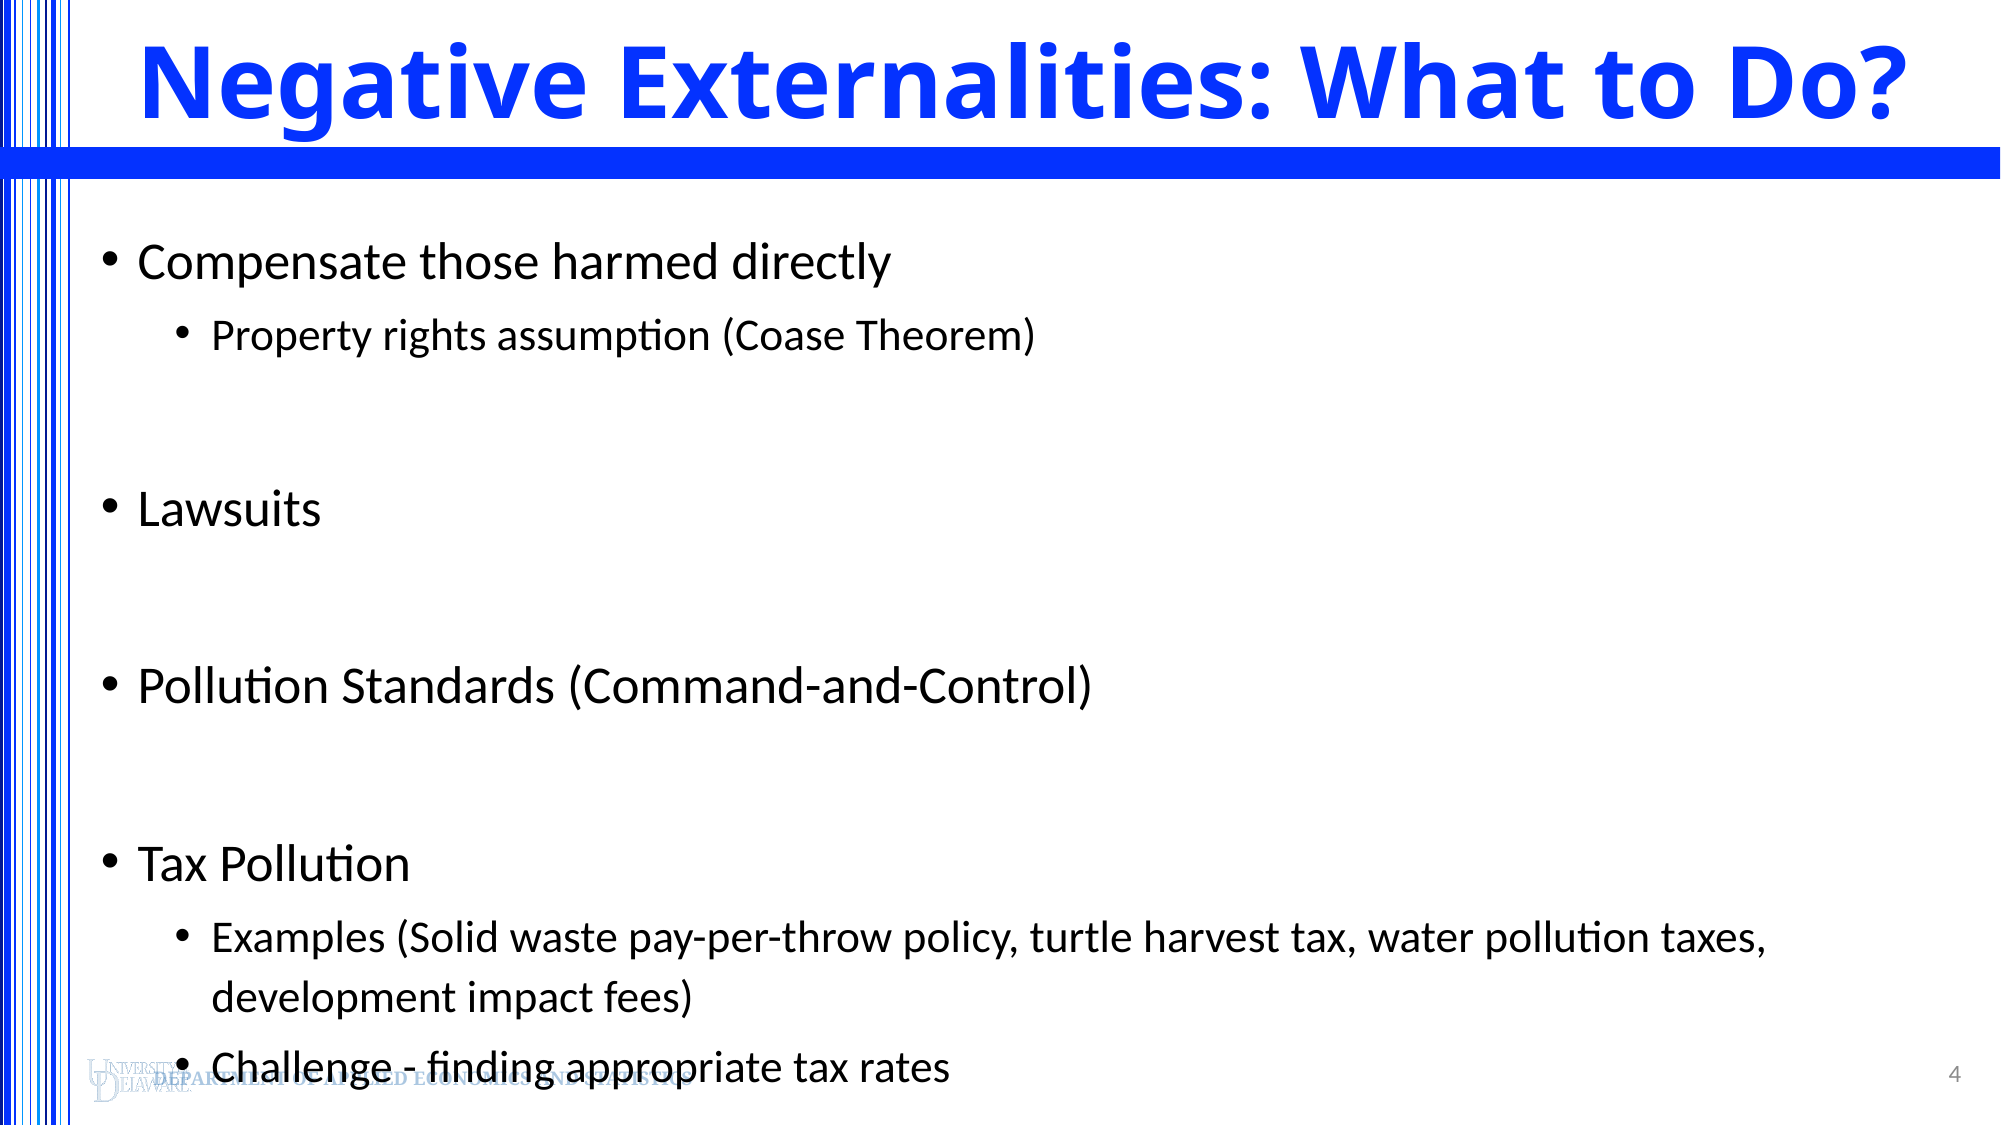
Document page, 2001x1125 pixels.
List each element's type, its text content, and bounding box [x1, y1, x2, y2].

slide_number 4 [1526, 1042, 1977, 1103]
title Negative Externalities: What to Do? [73, 27, 1973, 146]
list Compensate those harmed directly Property rights assumption (Coase Theorem) Lawsuits Pollution Standards (Command-and-Control) Tax Pollution Examples (Solid waste pay-per-throw policy, turtle harvest tax, water pollution taxes, development impact fees) Challenge - finding appropriate tax rates [85, 212, 1850, 1100]
